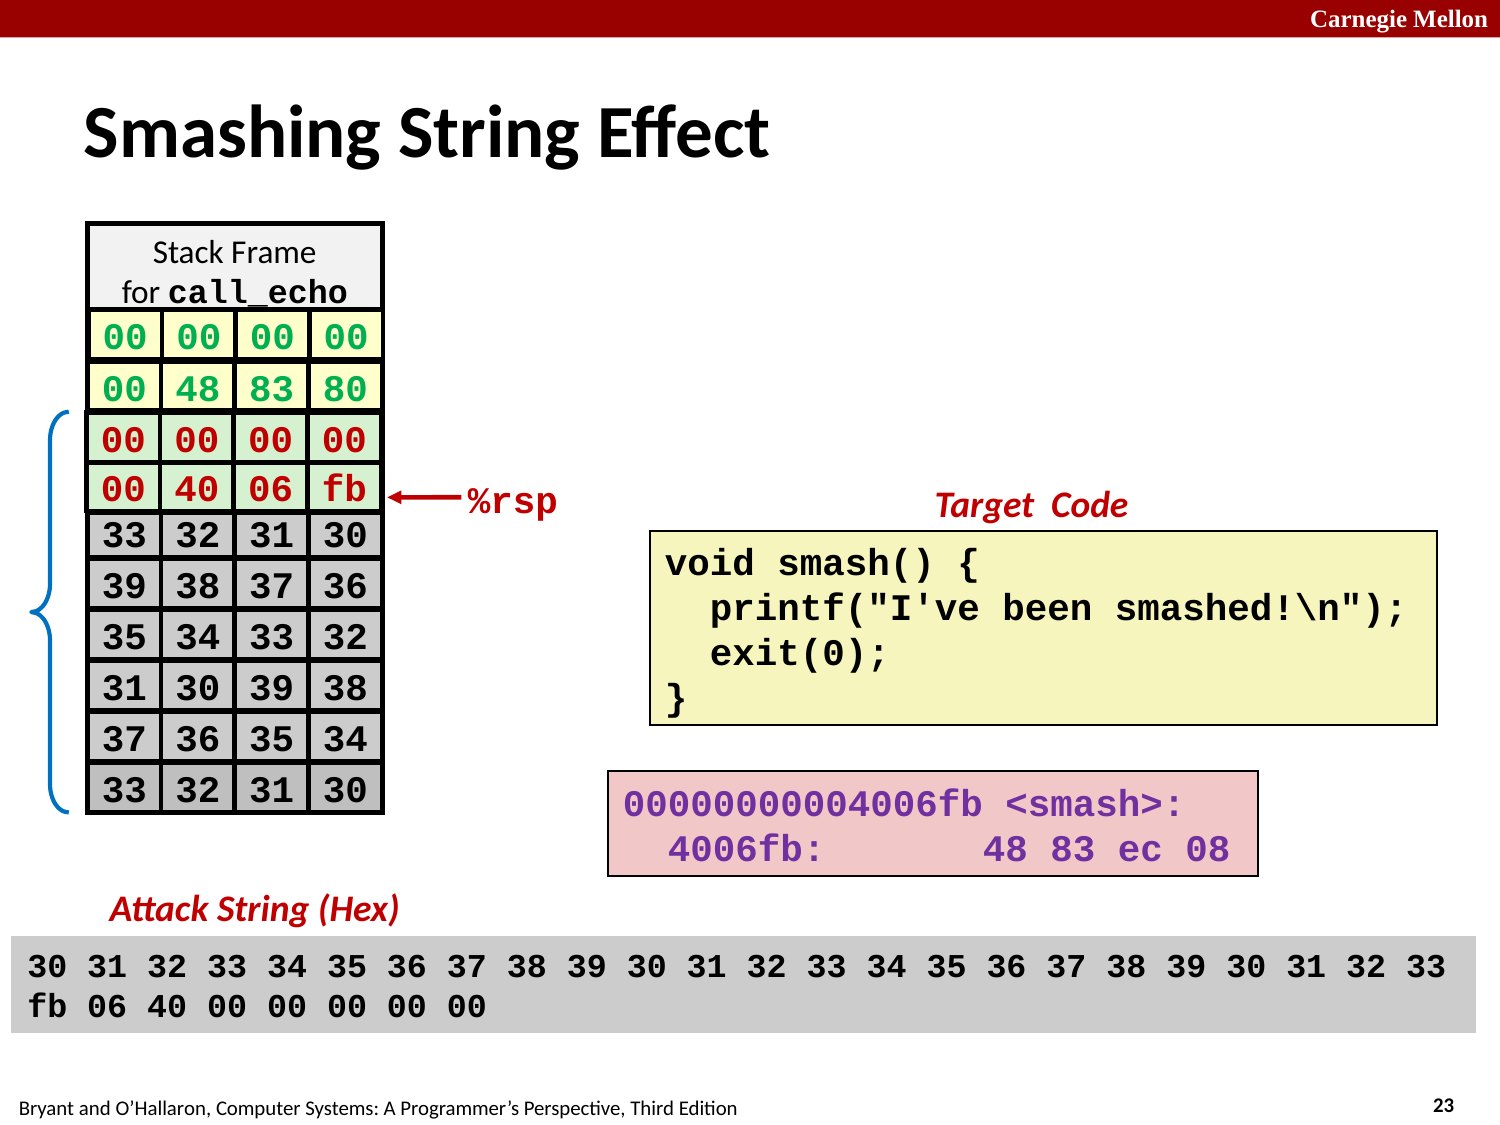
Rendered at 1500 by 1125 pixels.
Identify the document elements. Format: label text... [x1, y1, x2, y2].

text_box Stack Frame for call_echo [87, 223, 383, 307]
text_box Target Code [919, 472, 1144, 530]
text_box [86, 412, 382, 463]
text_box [87, 309, 384, 360]
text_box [30, 410, 383, 813]
text_box 30 31 32 33 34 35 36 37 38 39 30 31 32 33 34 35 36 37 38 39 30 31 32 33 fb 06 40 00 00 00 00 00 [12, 937, 1475, 1032]
text_box [388, 491, 453, 504]
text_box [87, 361, 383, 410]
title Smashing String Effect [68, 80, 1255, 176]
text_box void smash() { printf("I've been smashed!\n"); exit(0); } [650, 530, 1438, 726]
text_box Attack String (Hex) [94, 876, 416, 937]
text_box %rsp [453, 468, 588, 529]
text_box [86, 470, 382, 512]
text_box 00000000004006fb <smash>: 4006fb: 48 83 ec 08 [608, 771, 1259, 876]
